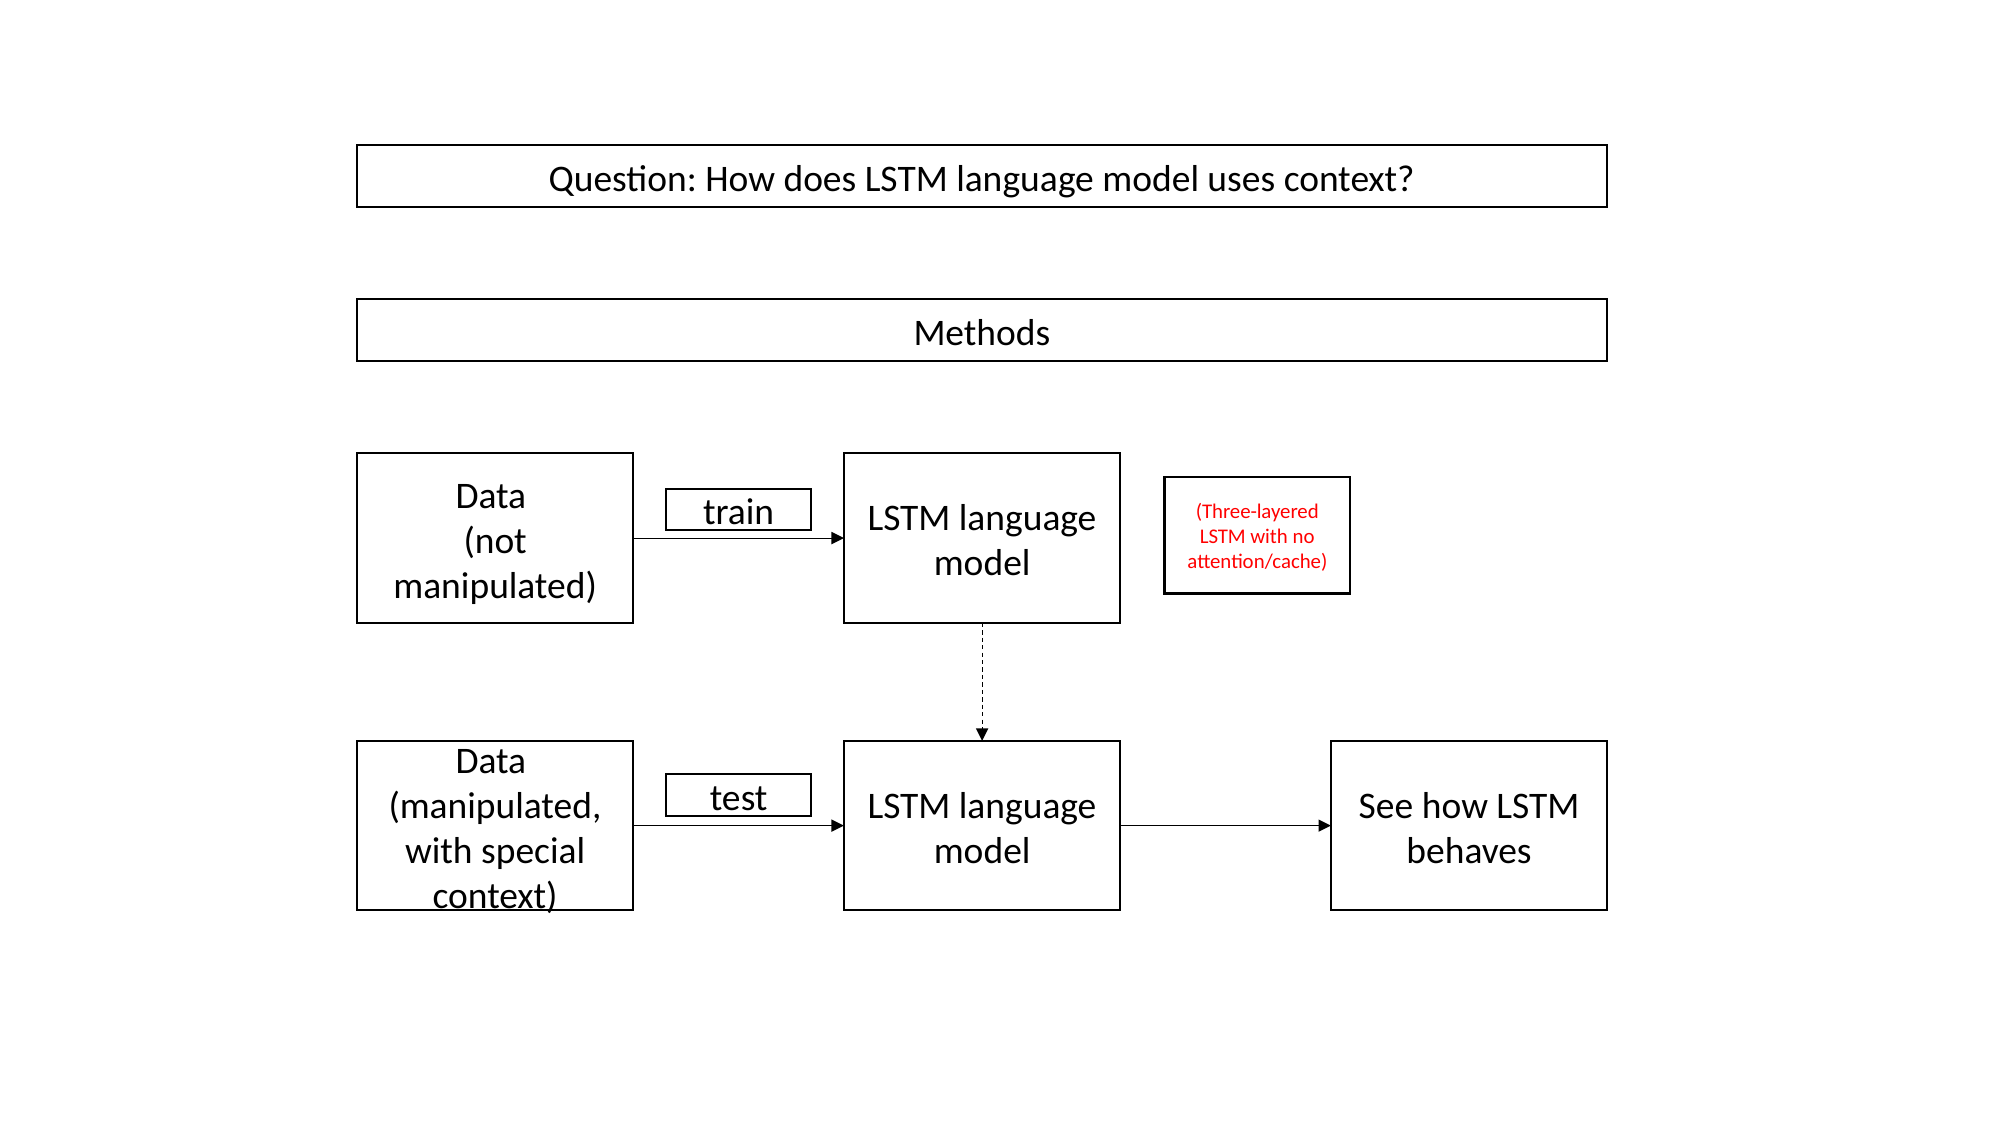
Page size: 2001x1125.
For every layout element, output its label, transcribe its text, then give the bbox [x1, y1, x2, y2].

text_box Question: How does LSTM language model uses context? [356, 144, 1608, 208]
text_box Methods [356, 298, 1608, 362]
text_box train [665, 488, 812, 531]
text_box See how LSTM behaves [1330, 740, 1608, 911]
text_box (Three-layered LSTM with no attention/cache) [1163, 476, 1351, 595]
text_box Data (not manipulated) [356, 452, 634, 624]
text_box LSTM language model [843, 740, 1121, 911]
text_box Data (manipulated, with special context) [356, 740, 634, 911]
text_box test [665, 773, 812, 817]
text_box LSTM language model [843, 452, 1121, 624]
